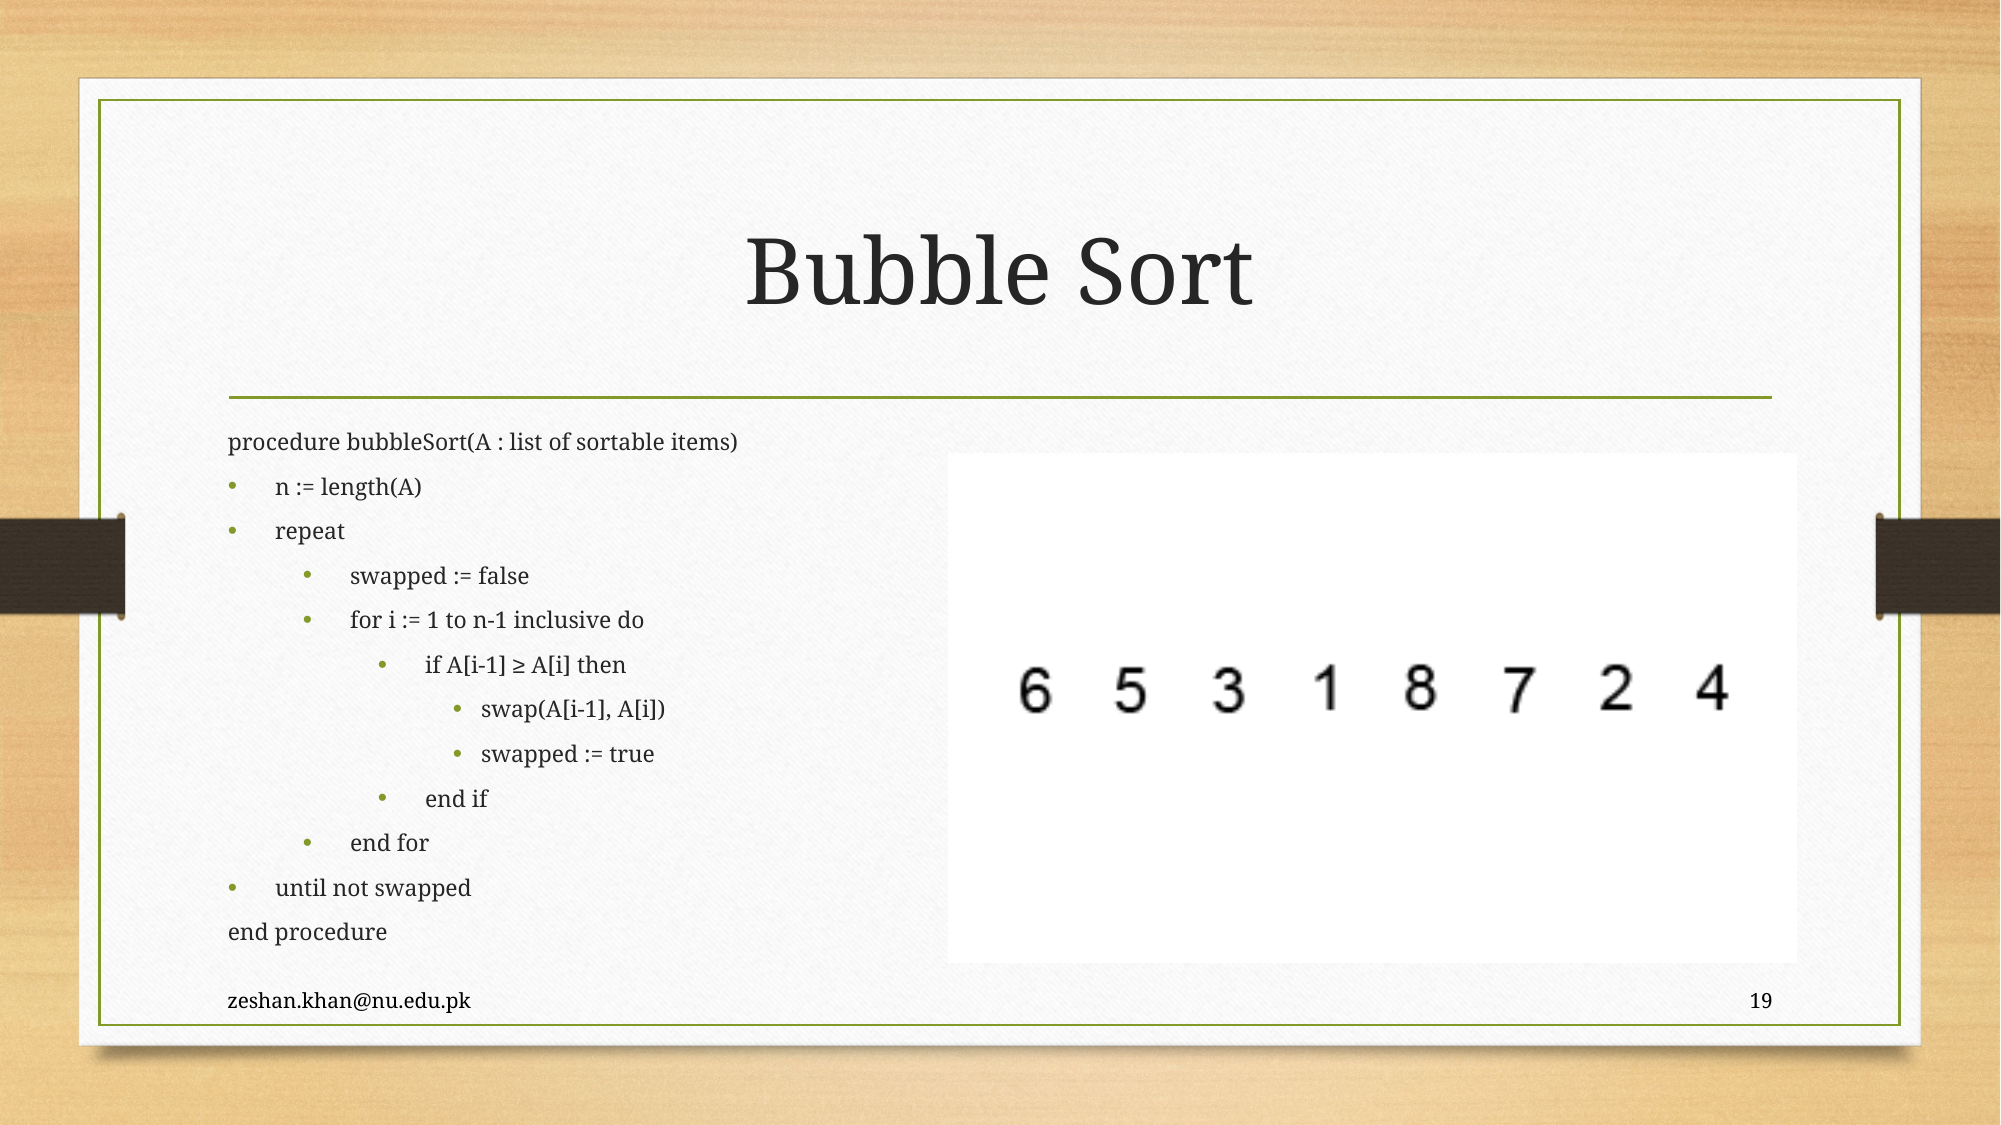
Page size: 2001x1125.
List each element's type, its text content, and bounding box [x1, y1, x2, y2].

picture [0, 0, 2001, 1125]
list procedure bubbleSort(A : list of sortable items) n := length(A) repeat swapped := false for i := 1 to n-1 inclusive do if A[i-1] ≥ A[i] then swap(A[i-1], A[i]) swapped := true end if end for until not swapped end procedure [213, 420, 987, 963]
title Bubble Sort [212, 161, 1788, 375]
footer zeshan.khan@nu.edu.pk [212, 979, 1411, 1025]
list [947, 453, 1798, 964]
slide_number 19 [1698, 979, 1788, 1025]
